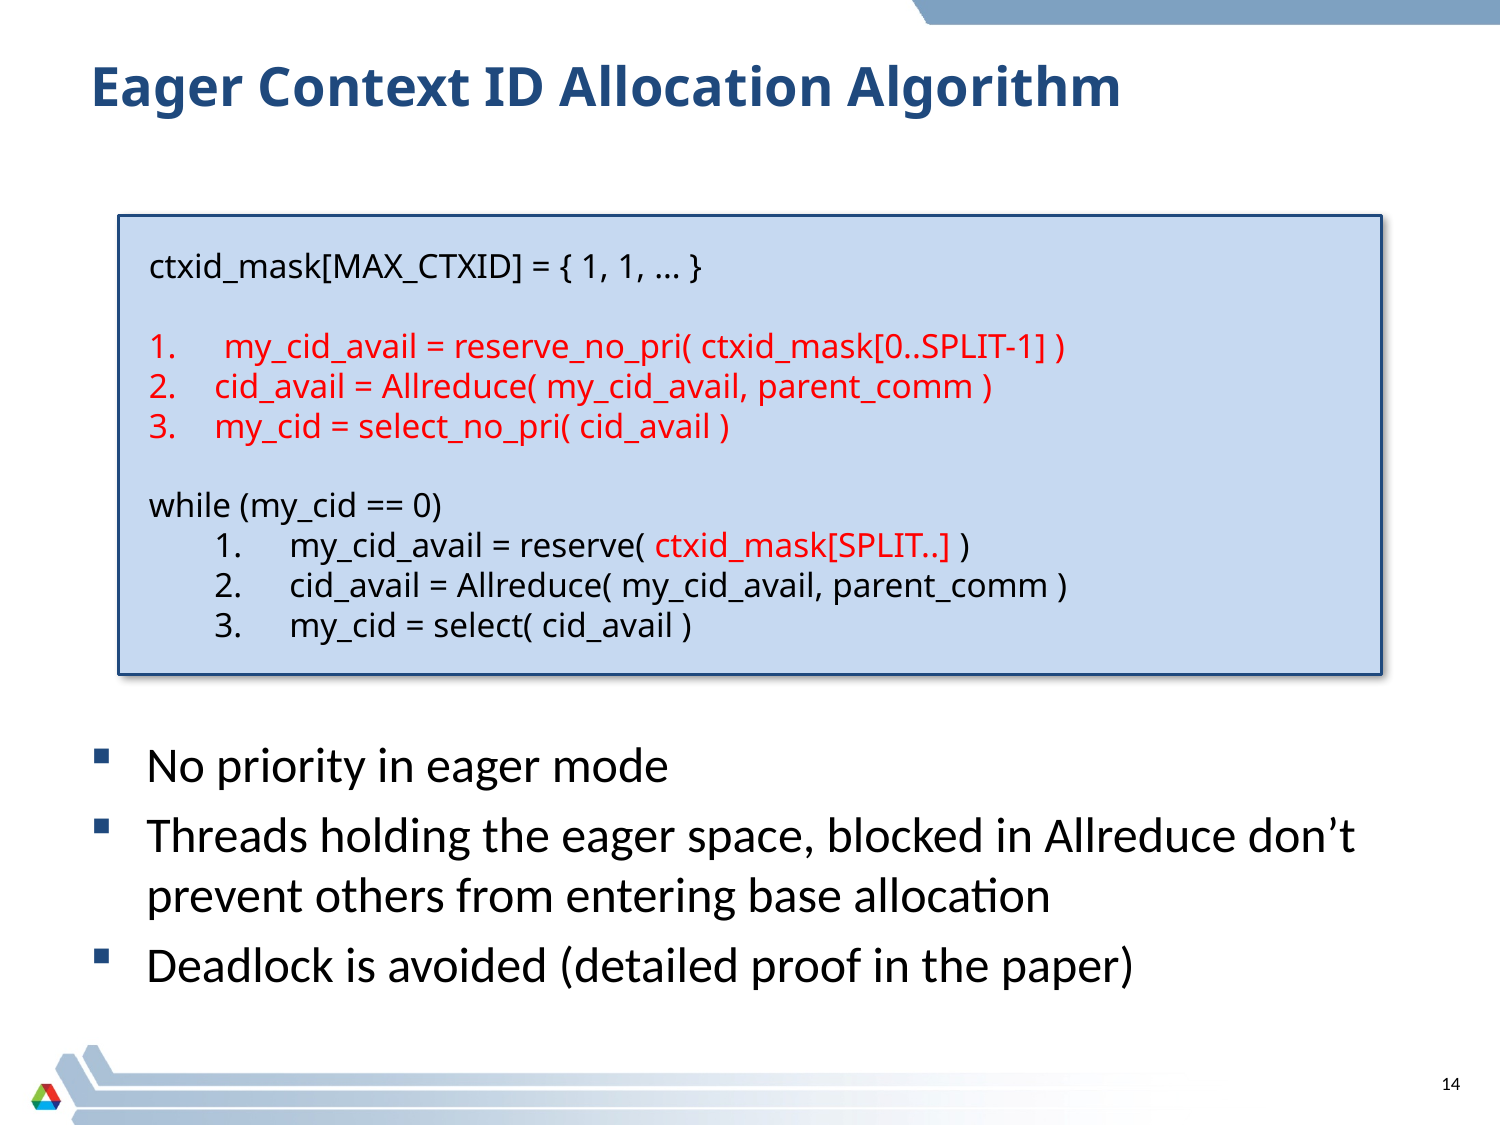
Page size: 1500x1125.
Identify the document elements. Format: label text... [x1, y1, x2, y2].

text_box ctxid_mask[MAX_CTXID] = { 1, 1, … } my_cid_avail = reserve_no_pri( ctxid_mask[0..SPLIT-1] ) cid_avail = Allreduce( my_cid_avail, parent_comm ) my_cid = select_no_pri( cid_avail ) while (my_cid == 0) my_cid_avail = reserve( ctxid_mask[SPLIT..] ) cid_avail = Allreduce( my_cid_avail, parent_comm ) my_cid = select( cid_avail ) [118, 215, 1382, 675]
title Eager Context ID Allocation Algorithm [74, 44, 1426, 201]
slide_number 14 [1412, 1064, 1476, 1125]
picture [0, 1037, 1500, 1125]
list No priority in eager mode Threads holding the eager space, blocked in Allreduce don’t prevent others from entering base allocation Deadlock is avoided (detailed proof in the paper) [74, 724, 1426, 1006]
picture [0, 0, 1500, 26]
